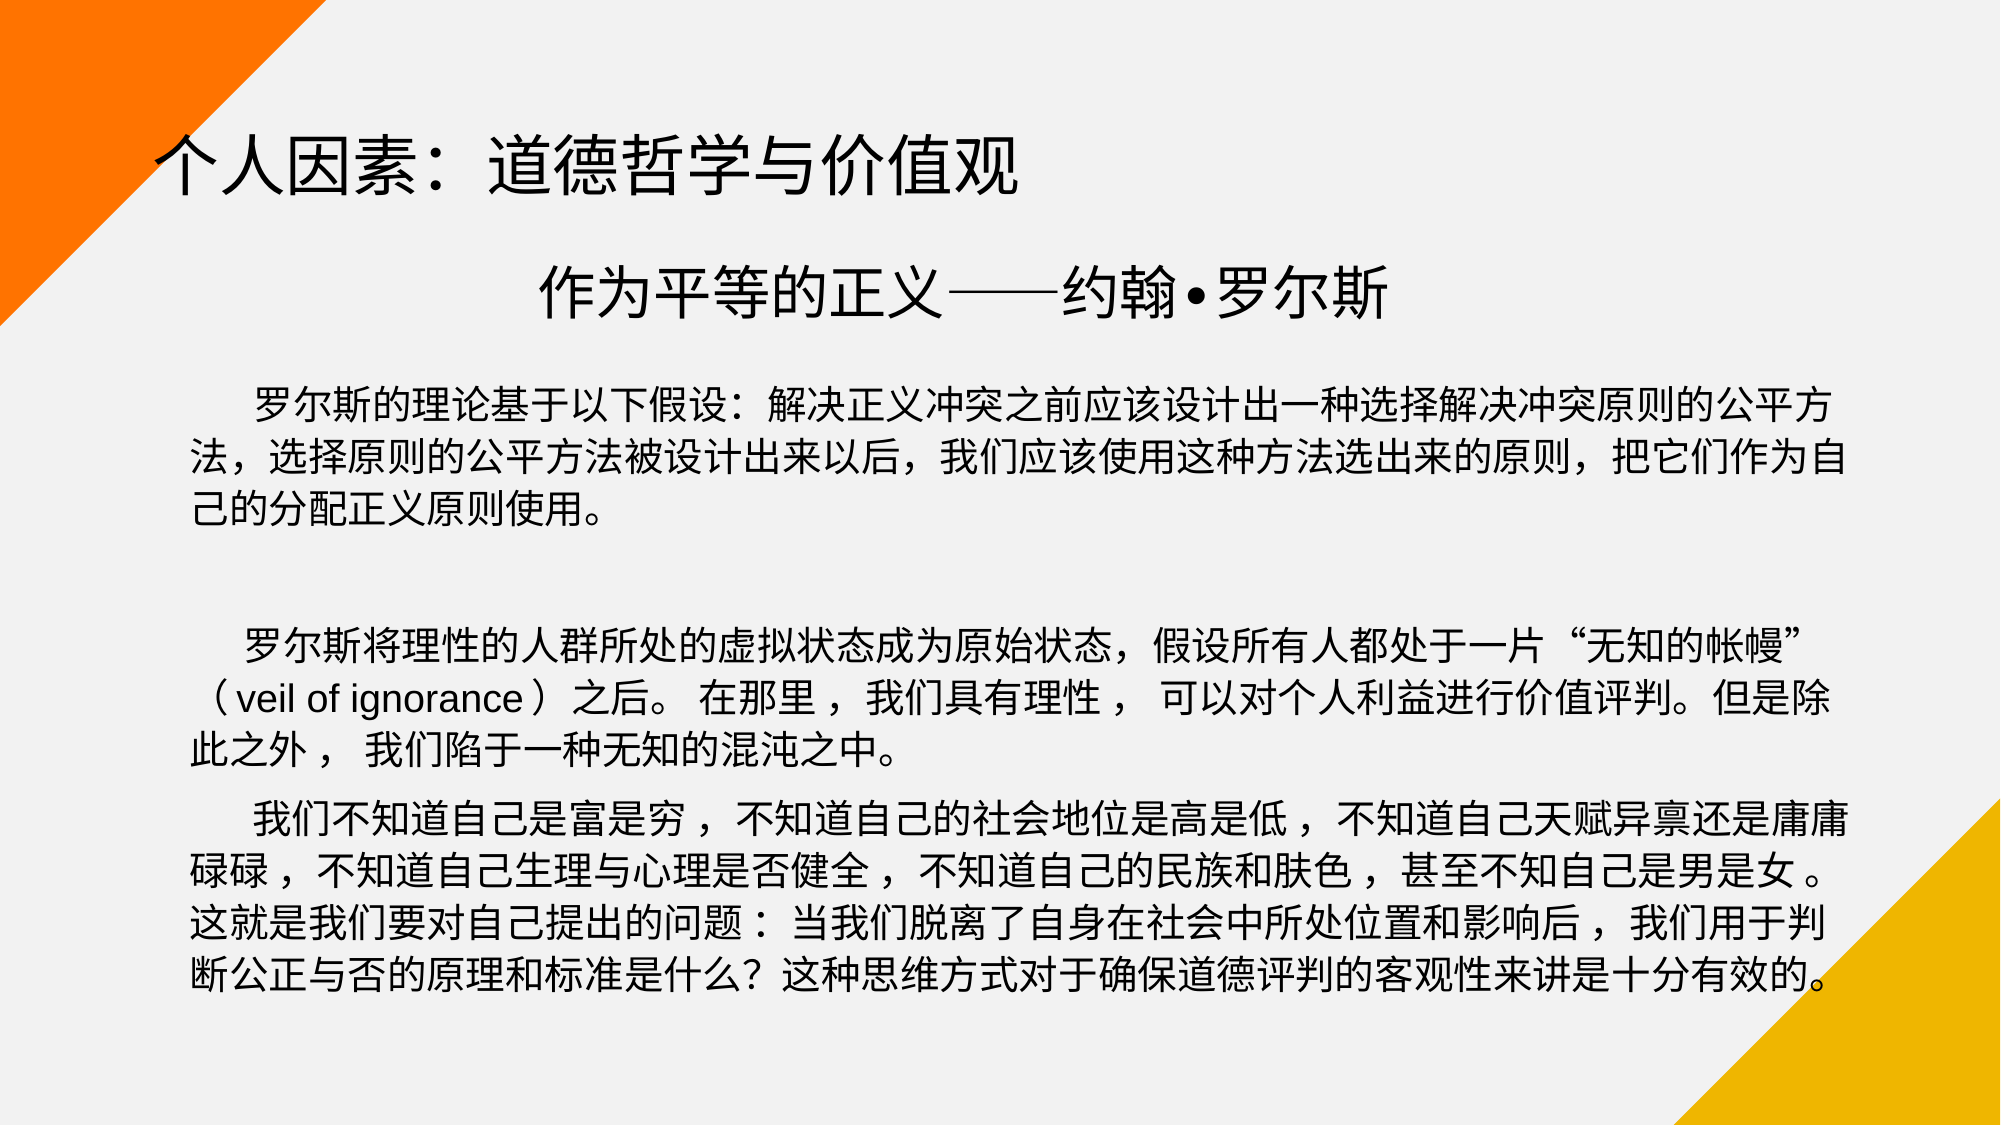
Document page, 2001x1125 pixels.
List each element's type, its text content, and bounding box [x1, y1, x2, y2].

text_box 罗尔斯的理论基于以下假设：解决正义冲突之前应该设计出一种选择解决冲突原则的公平方法，选择原则的公平方法被设计出来以后，我们应该使用这种方法选出来的原则，把它们作为自己的分配正义原则使用。 罗尔斯将理性的人群所处的虚拟状态成为原始状态，假设所有人都处于一片“无知的帐幔”（veil of ignorance）之后。 在那里 ，我们具有理性 ， 可以对个人利益进行价值评判。但是除此之外 ， 我们陷于一种无知的混沌之中。 我们不知道自己是富是穷 ，不知道自己的社会地位是高是低 ，不知道自己天赋异禀还是庸庸碌碌 ，不知道自己生理与心理是否健全 ，不知道自己的民族和肤色 ，甚至不知自己是男是女 。这就是我们要对自己提出的问题 ：当我们脱离了自身在社会中所处位置和影响后 ，我们用于判断公正与否的原理和标准是什么？这种思维方式对于确保道德评判的客观性来讲是十分有效的。 [142, 367, 1867, 1064]
title 个人因素：道德哲学与价值观 [137, 59, 1863, 278]
text_box 作为平等的正义——约翰∙罗尔斯 [282, 248, 1645, 343]
